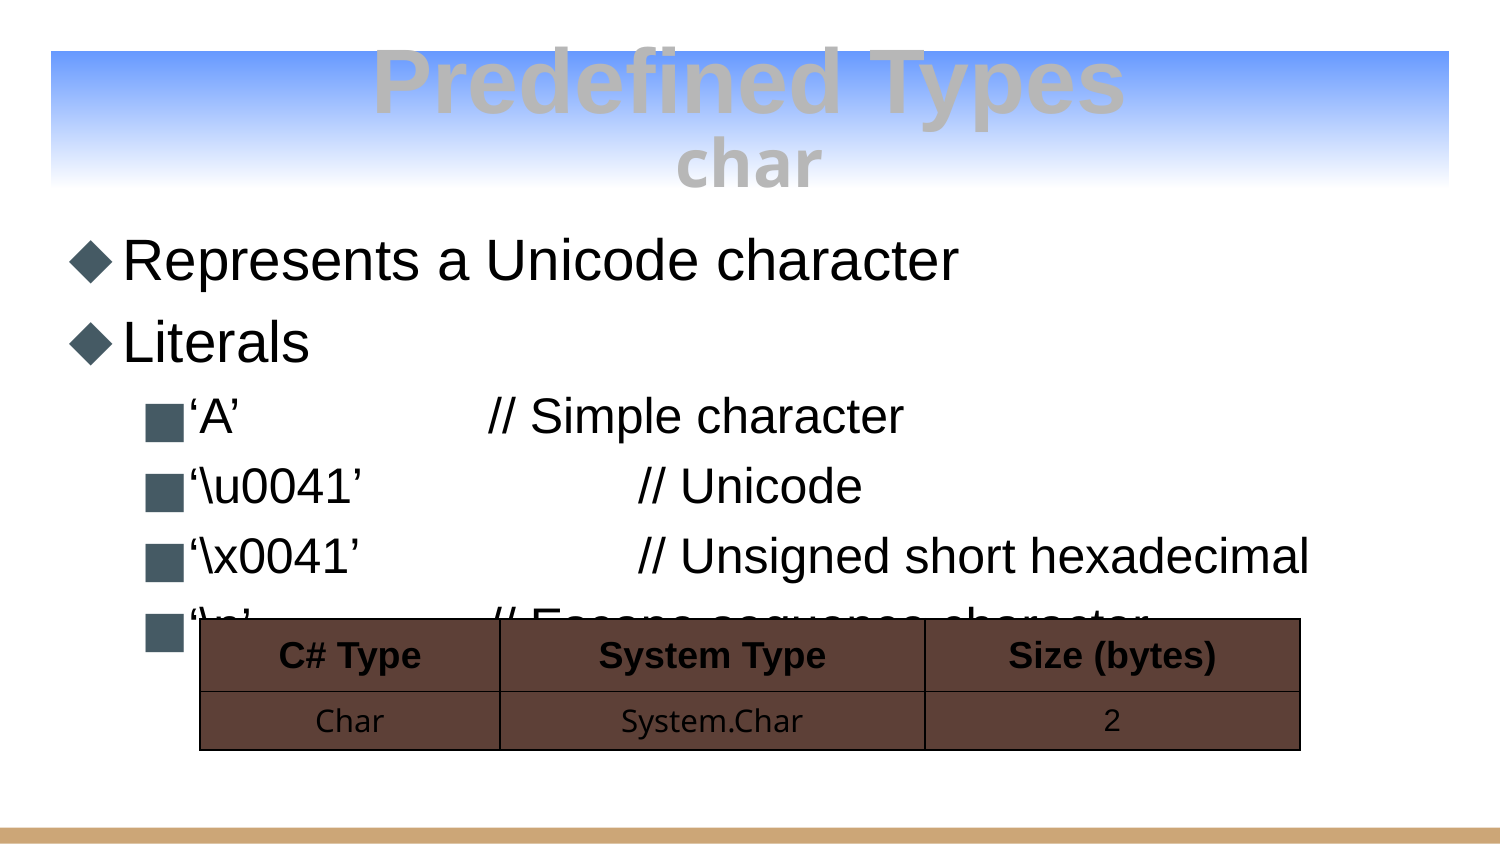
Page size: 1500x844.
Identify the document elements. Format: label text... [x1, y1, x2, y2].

title Predefined Types char [51, 51, 1449, 189]
table_header System Type [501, 620, 924, 691]
table_cell Char [201, 692, 499, 749]
table_cell System.Char [501, 692, 924, 749]
table_header Size (bytes) [926, 620, 1299, 691]
table_header C# Type [201, 620, 499, 691]
list Represents a Unicode character Literals ‘A’ // Simple character ‘\u0041’ // Unicode ‘\x0041’ // Unsigned short hexadecimal ‘\n’ // Escape sequence character [51, 214, 1449, 765]
table_cell 2 [926, 692, 1299, 749]
